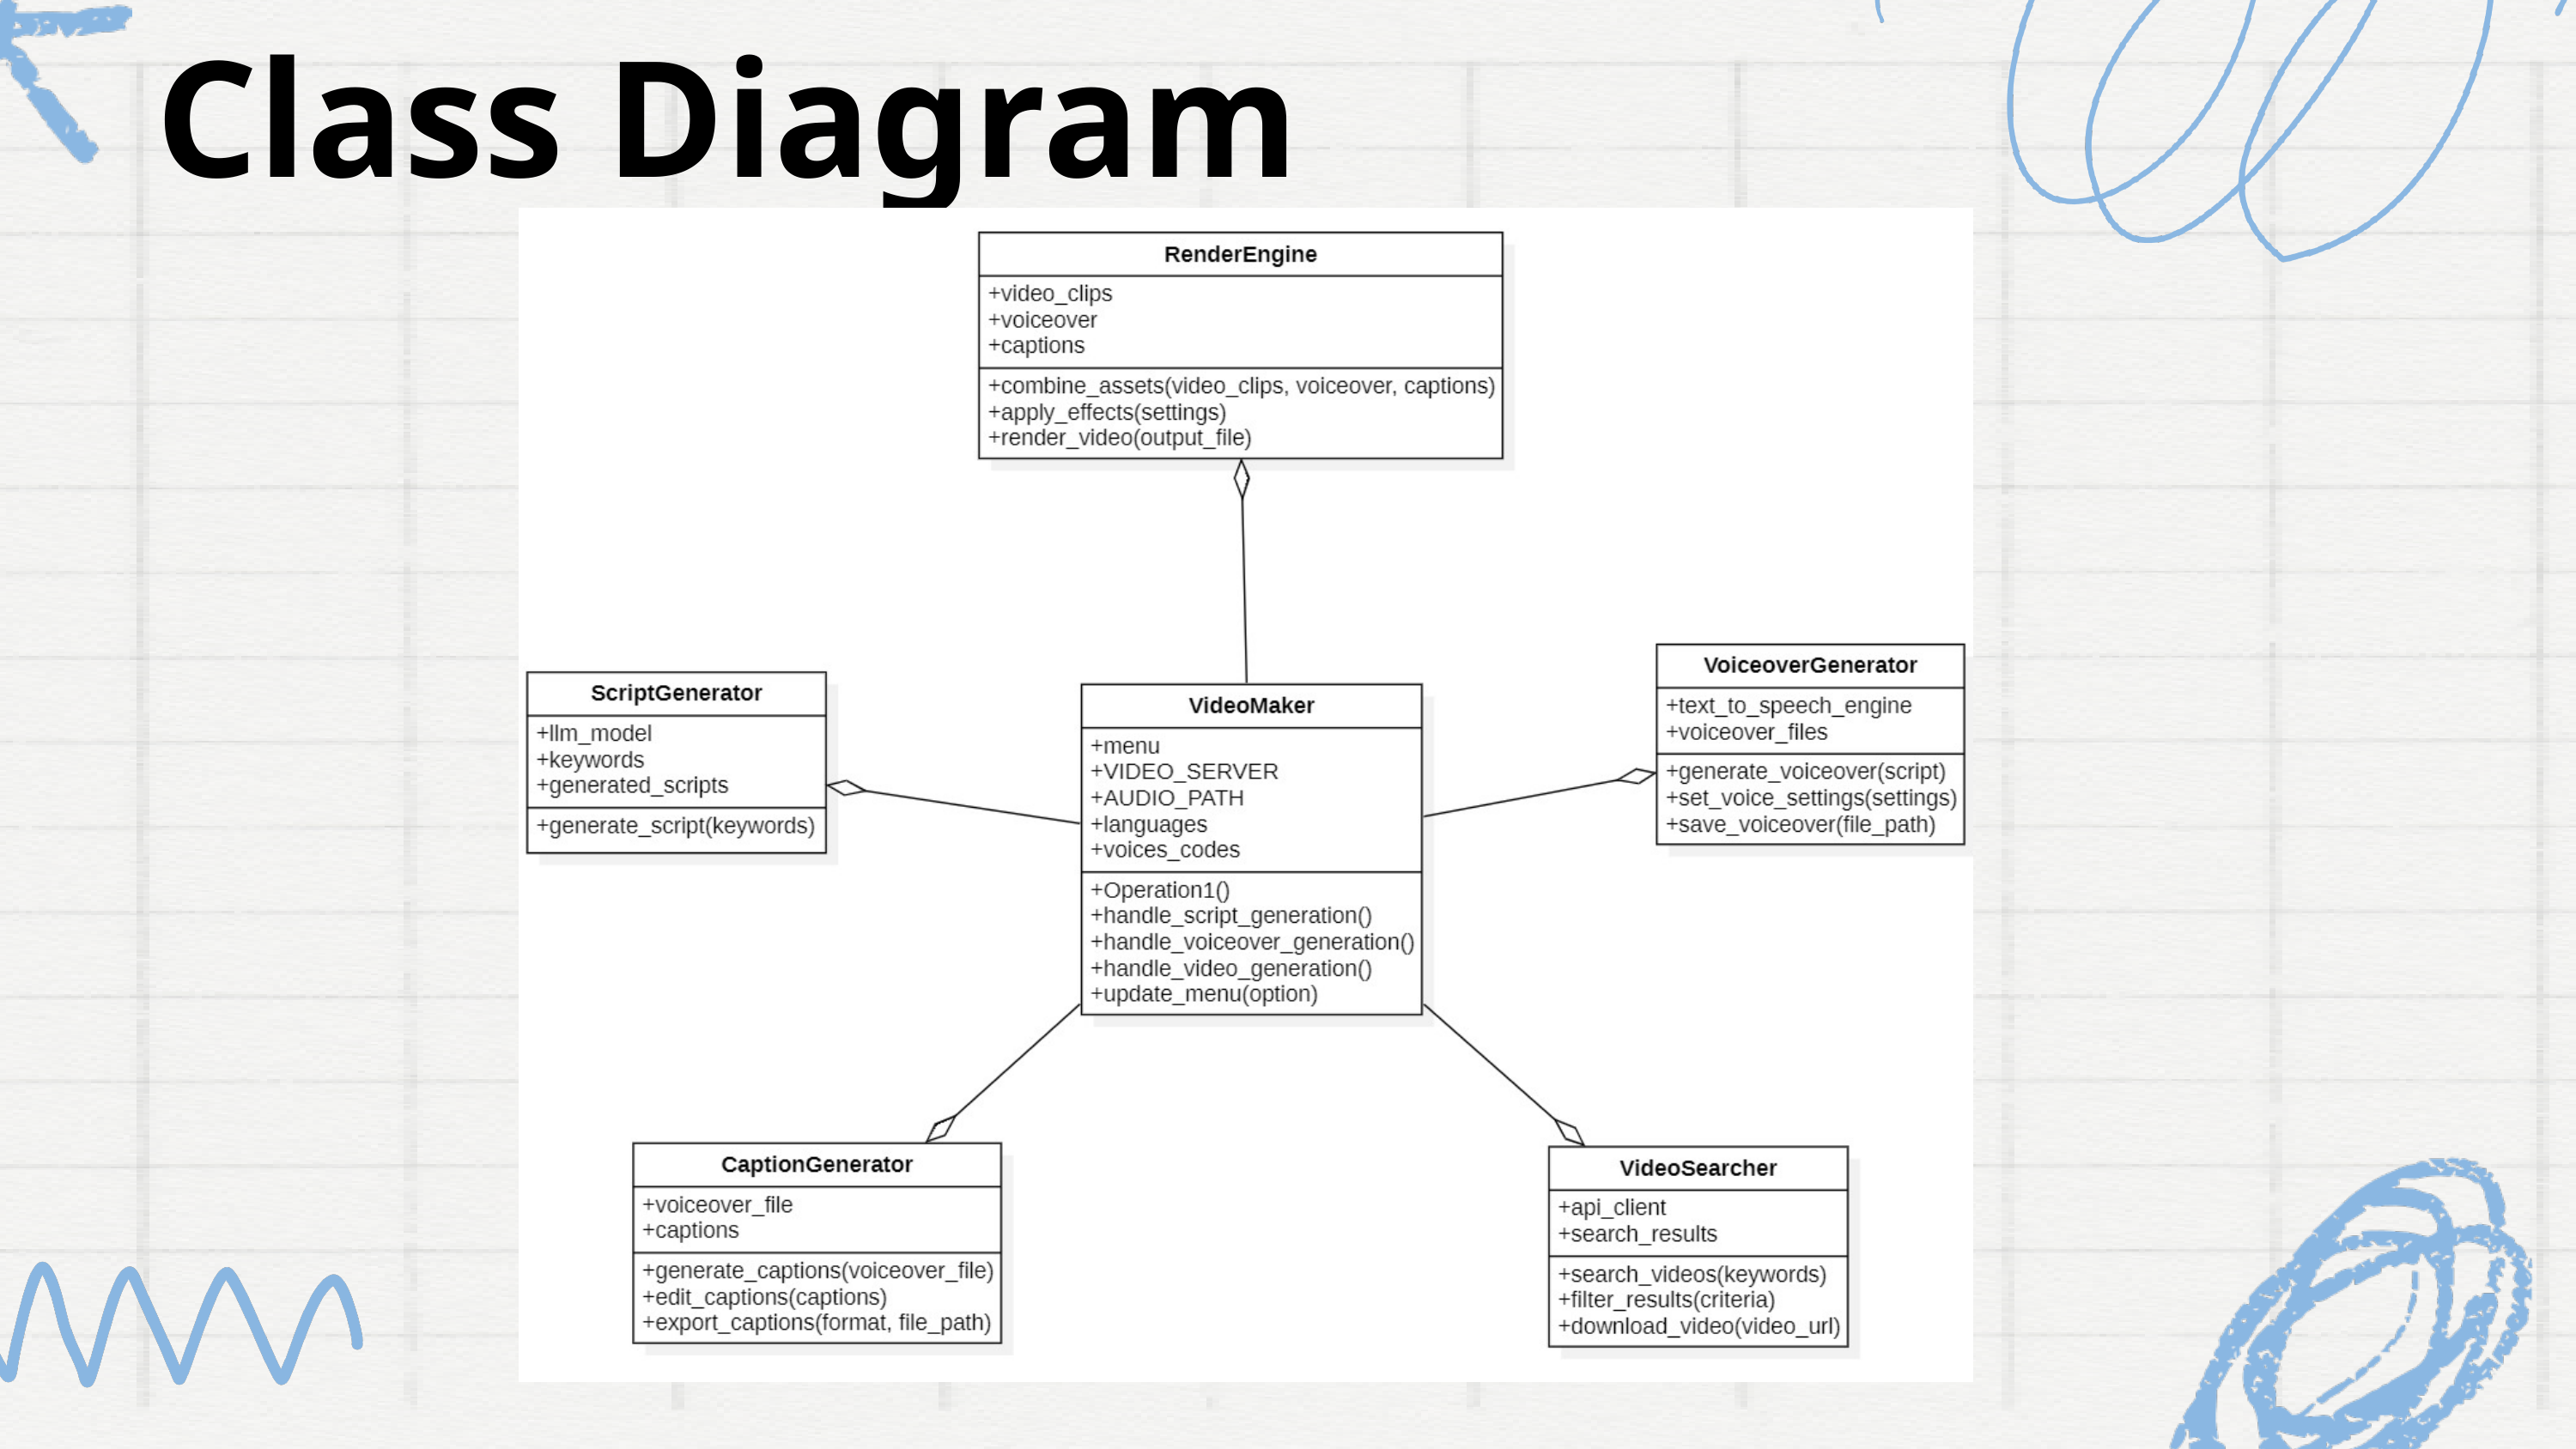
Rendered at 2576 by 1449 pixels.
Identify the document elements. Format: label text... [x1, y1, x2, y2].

text_box [2167, 1155, 2533, 1449]
picture [518, 208, 1973, 1382]
text_box [0, 0, 2576, 1449]
text_box [1874, 0, 2576, 264]
text_box Class Diagram [155, 52, 2034, 209]
text_box [0, 1261, 363, 1396]
text_box [0, 0, 132, 165]
